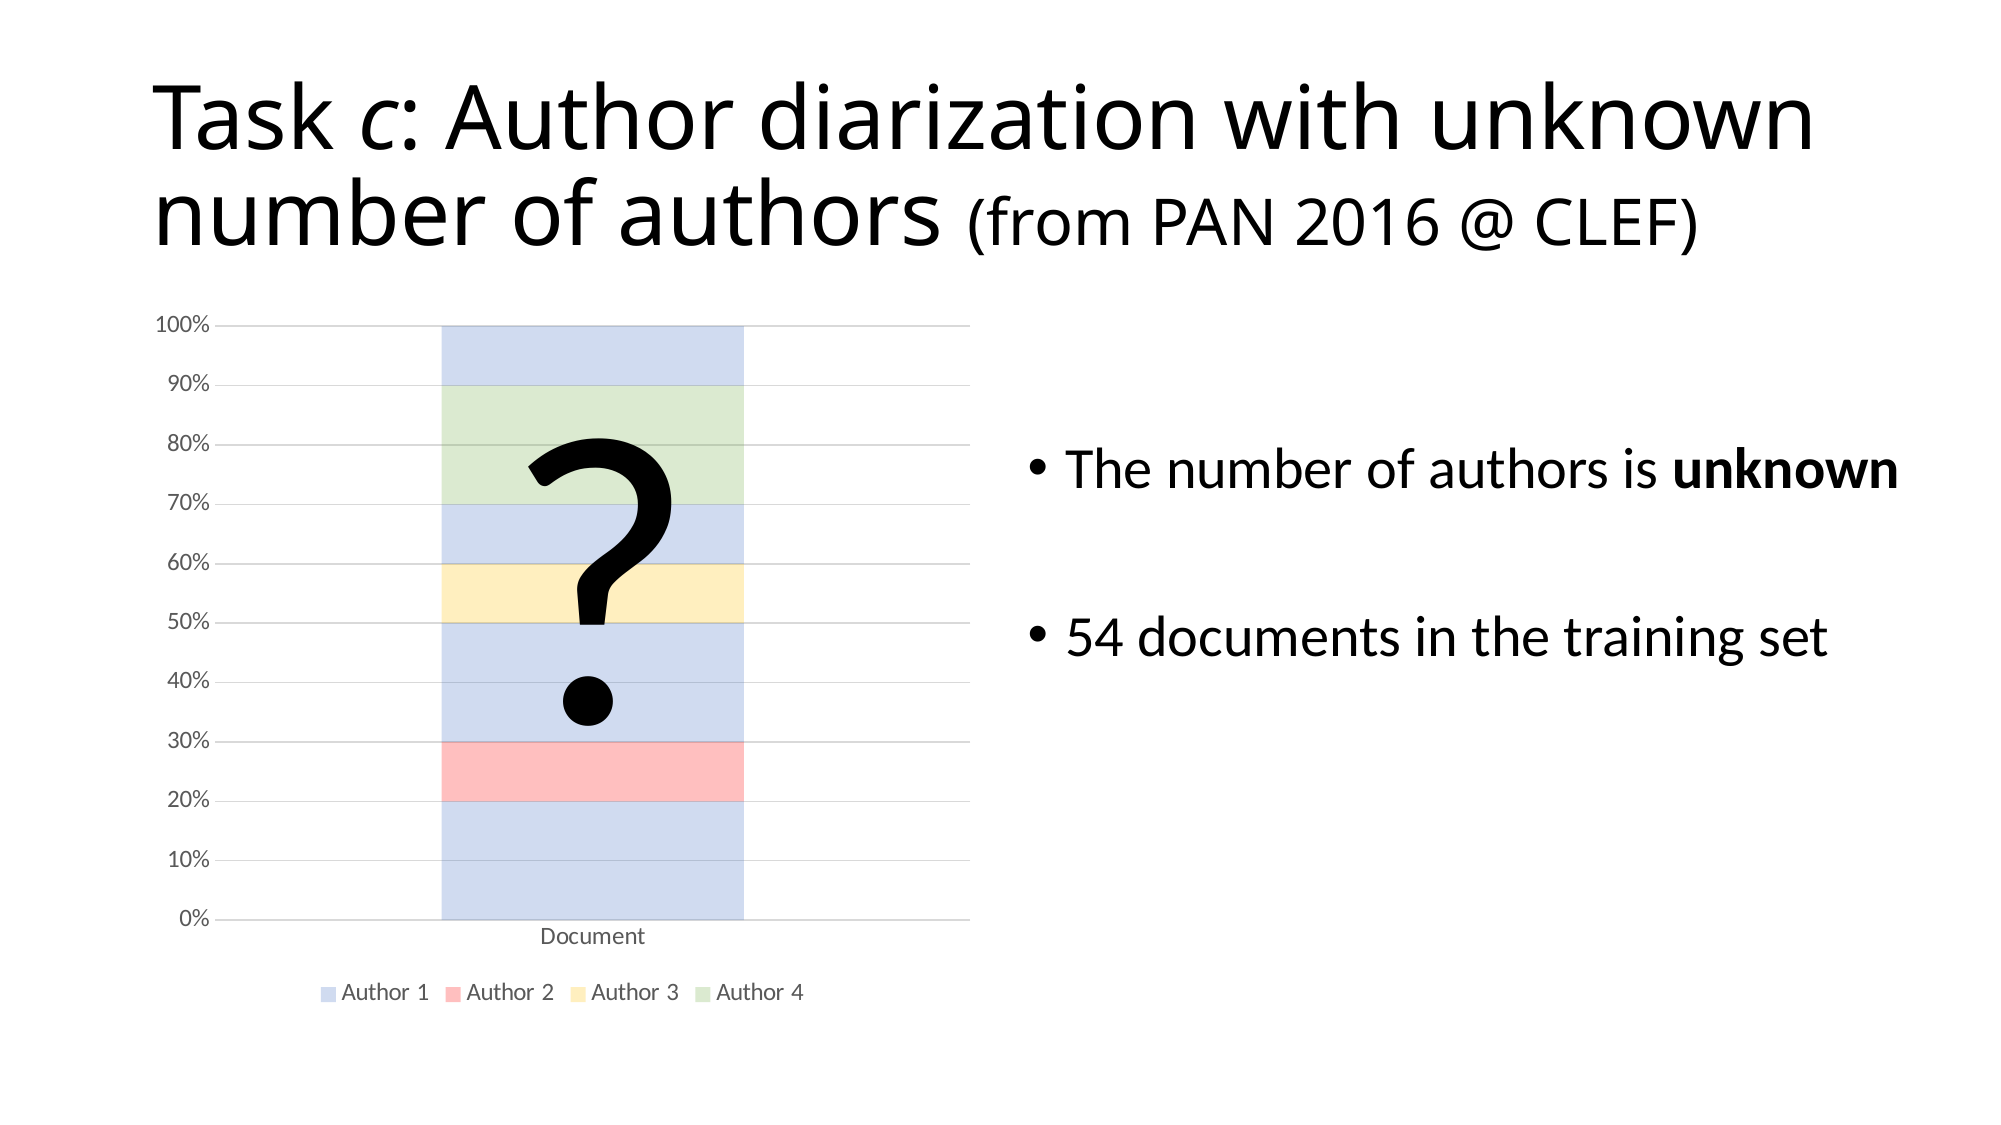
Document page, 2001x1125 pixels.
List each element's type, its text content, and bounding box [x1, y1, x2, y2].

list The number of authors is unknown 54 documents in the training set [1012, 339, 1949, 1014]
title Task c: Author diarization with unknown number of authors (from PAN 2016 @ CLEF) [137, 59, 1863, 278]
chart [137, 299, 988, 1014]
